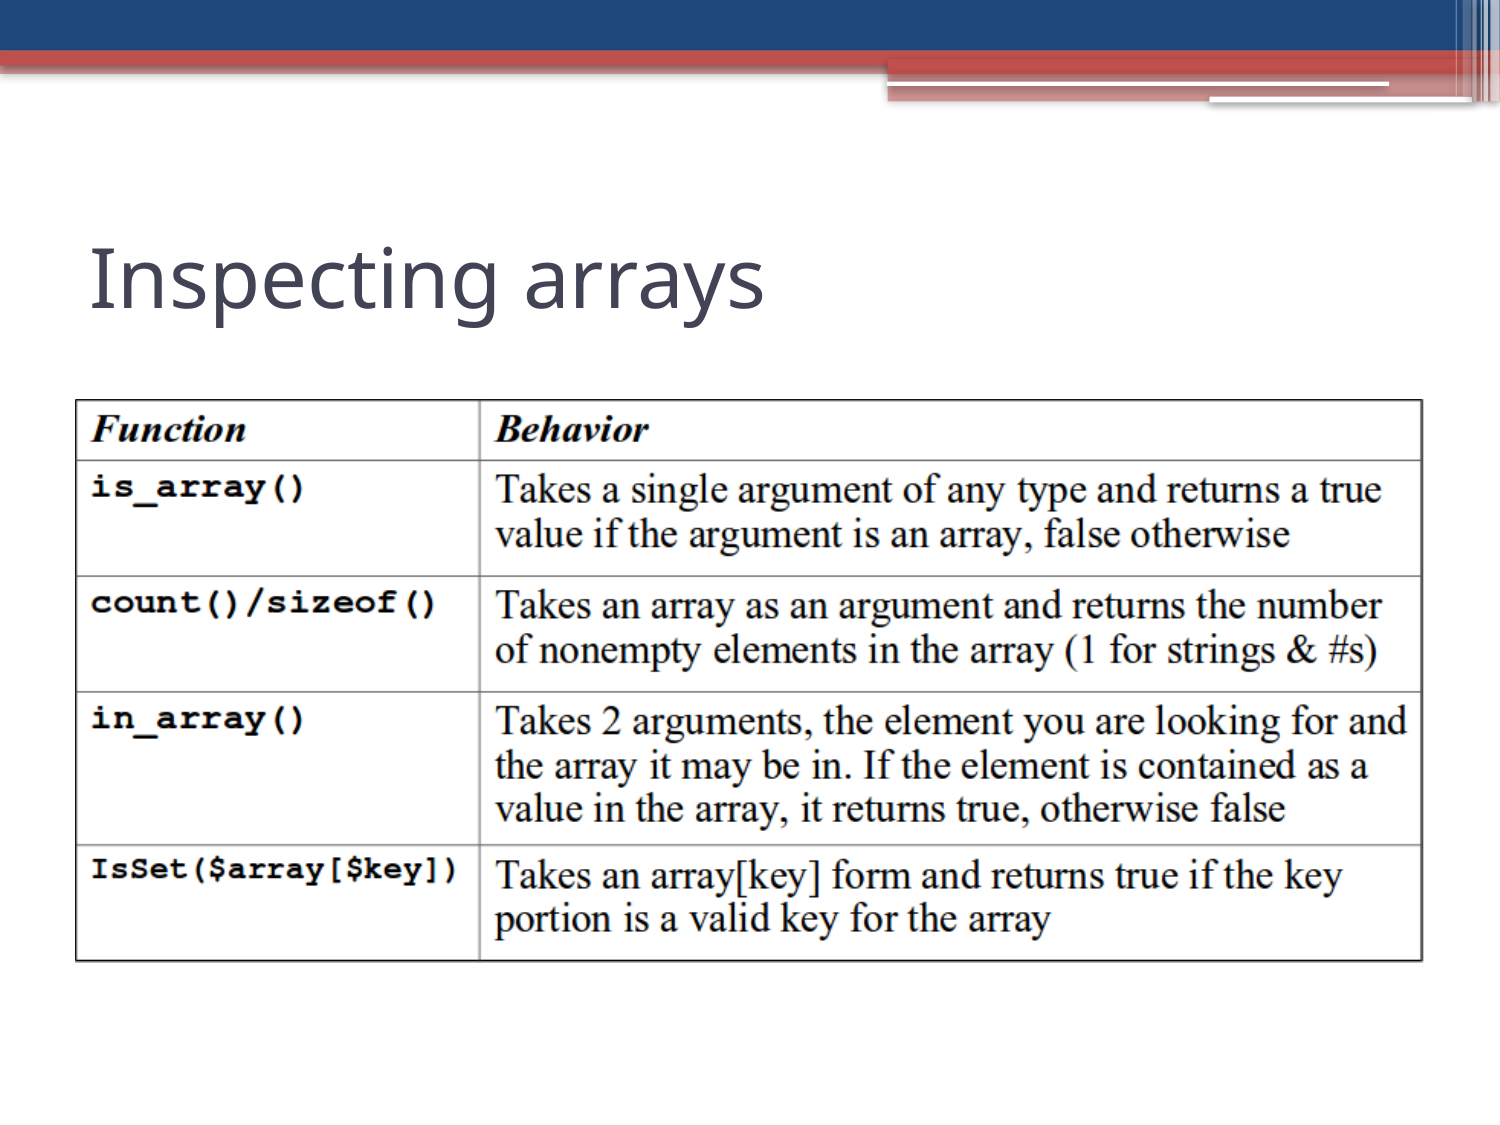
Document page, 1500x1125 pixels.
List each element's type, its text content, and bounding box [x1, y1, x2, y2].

picture [74, 399, 1426, 963]
text_box Inspecting arrays [75, 187, 1425, 363]
